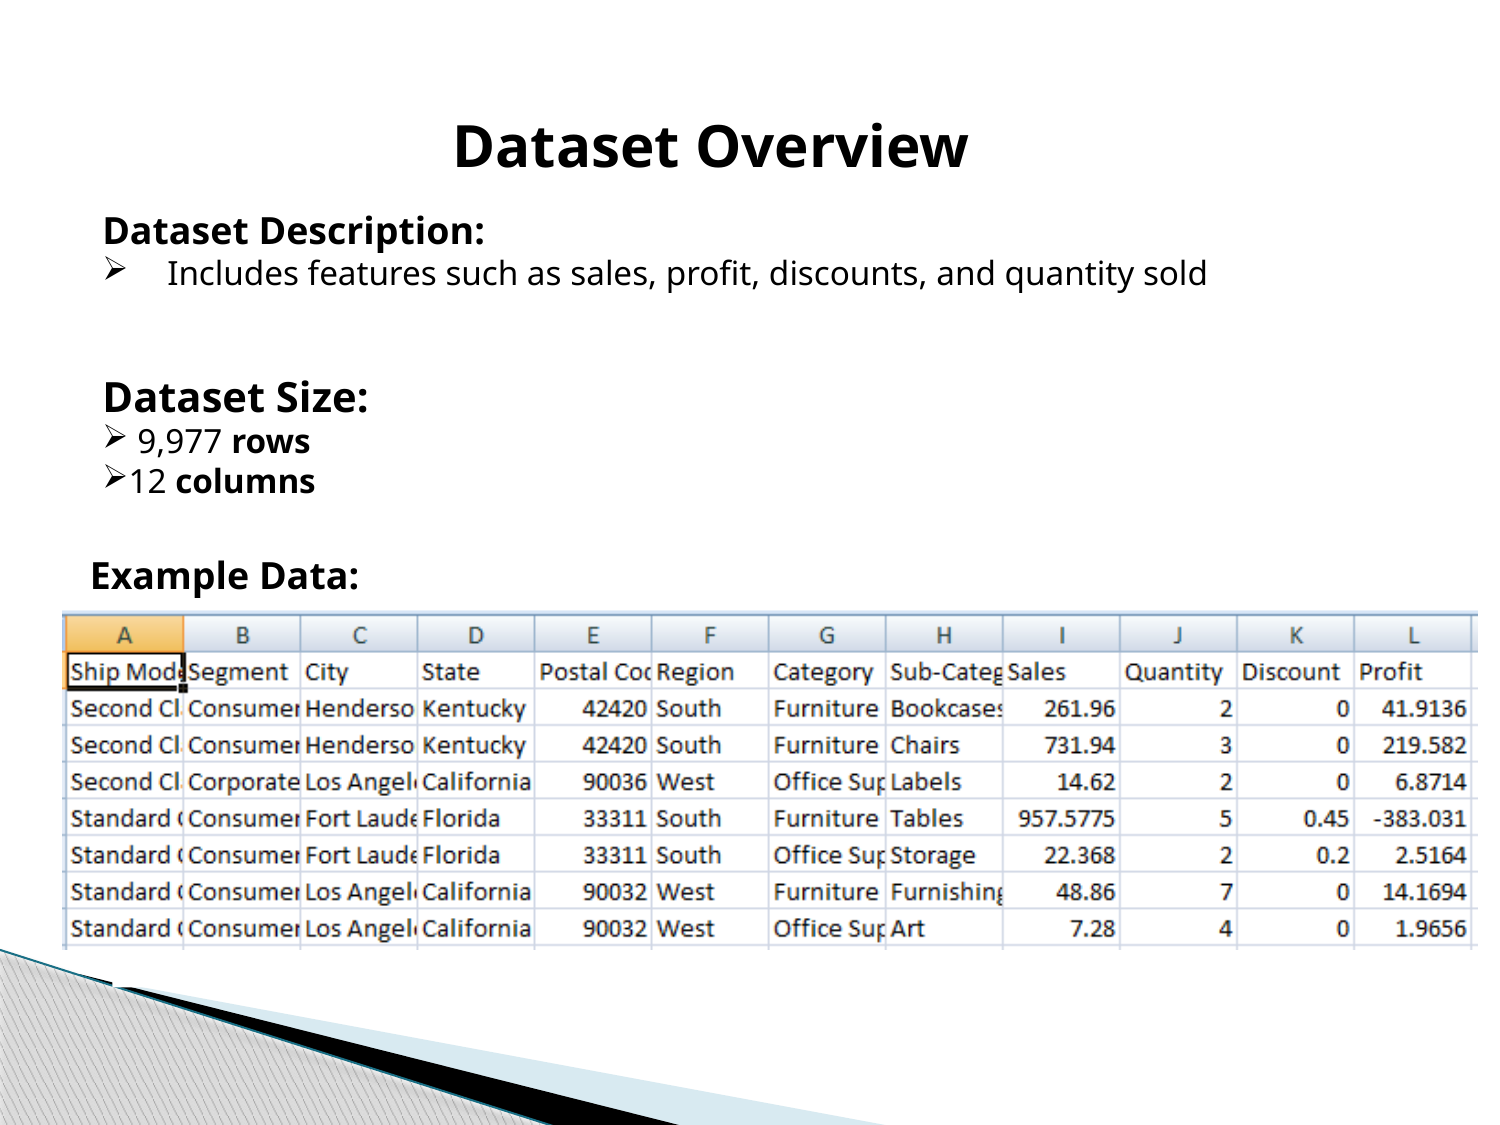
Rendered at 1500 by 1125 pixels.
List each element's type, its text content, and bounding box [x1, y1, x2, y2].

text_box Dataset Overview [345, 70, 1167, 199]
text_box [108, 963, 1467, 992]
picture [62, 609, 1478, 951]
text_box Dataset Description: Includes features such as sales, profit, discounts, and quantity sold [87, 199, 1400, 300]
text_box Dataset Size: 9,977 rows 12 columns [87, 363, 1225, 548]
text_box Example Data: [75, 499, 550, 605]
